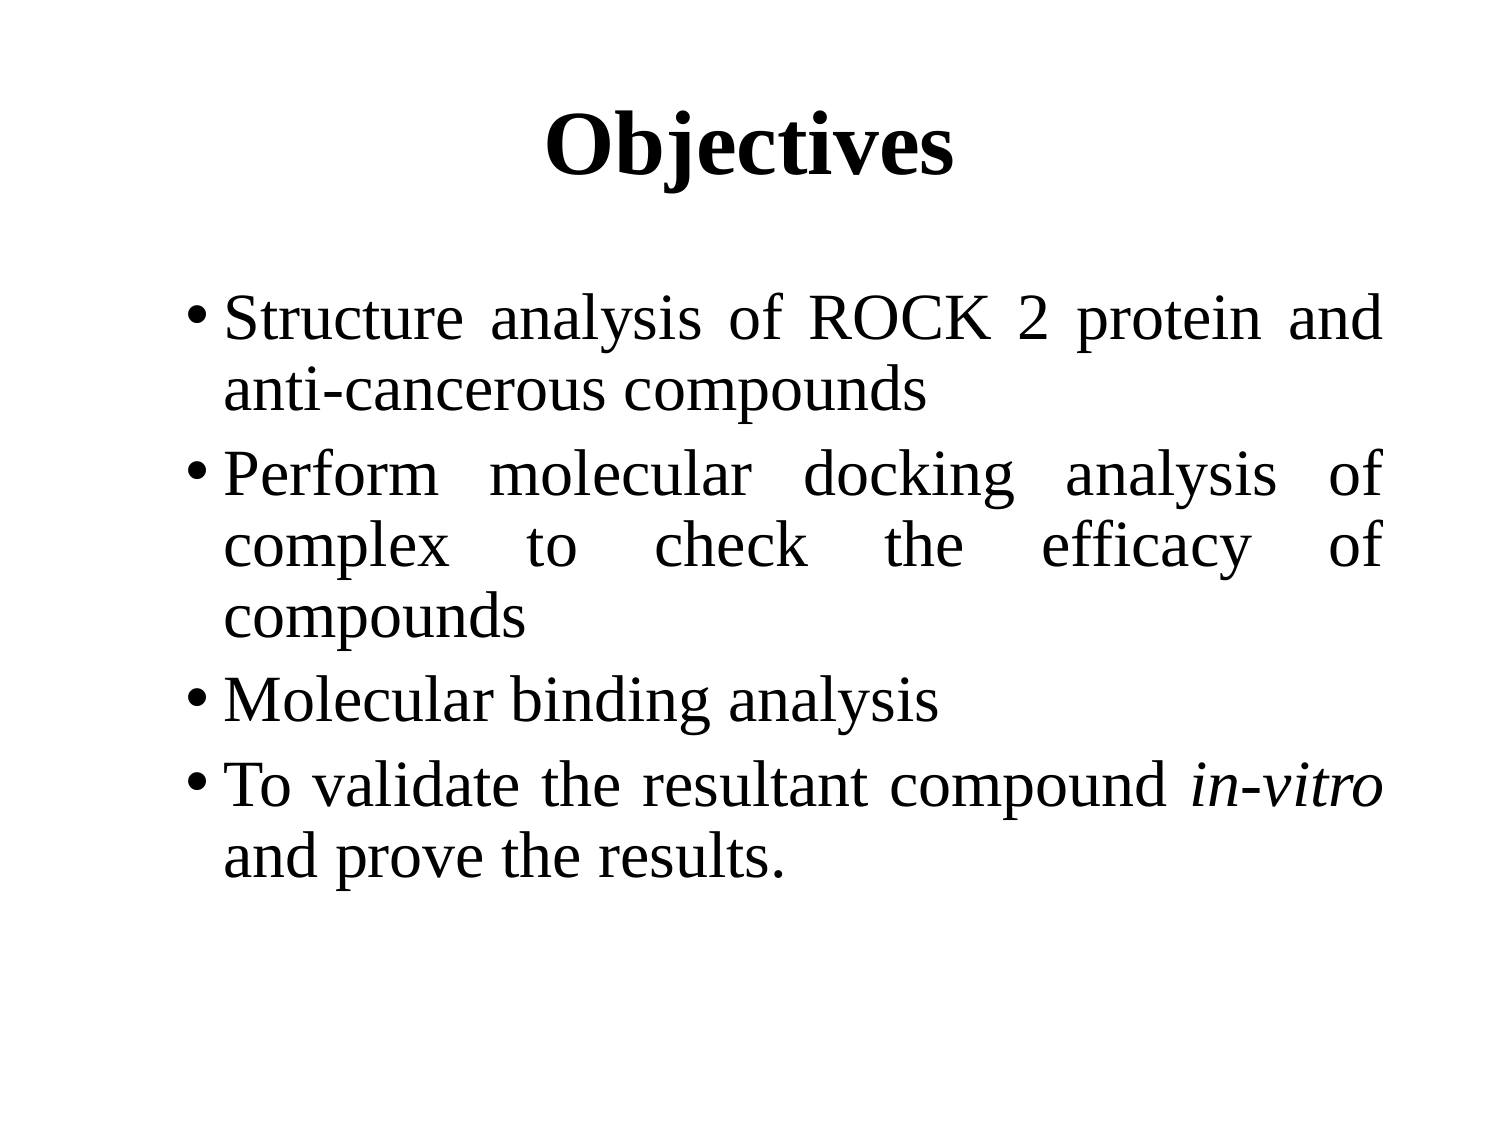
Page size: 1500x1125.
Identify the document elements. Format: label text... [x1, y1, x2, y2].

title Objectives [112, 50, 1388, 225]
subtitle Structure analysis of ROCK 2 protein and anti-cancerous compounds Perform molecular docking analysis of complex to check the efficacy of compounds Molecular binding analysis To validate the resultant compound in-vitro and prove the results. [125, 275, 1400, 900]
